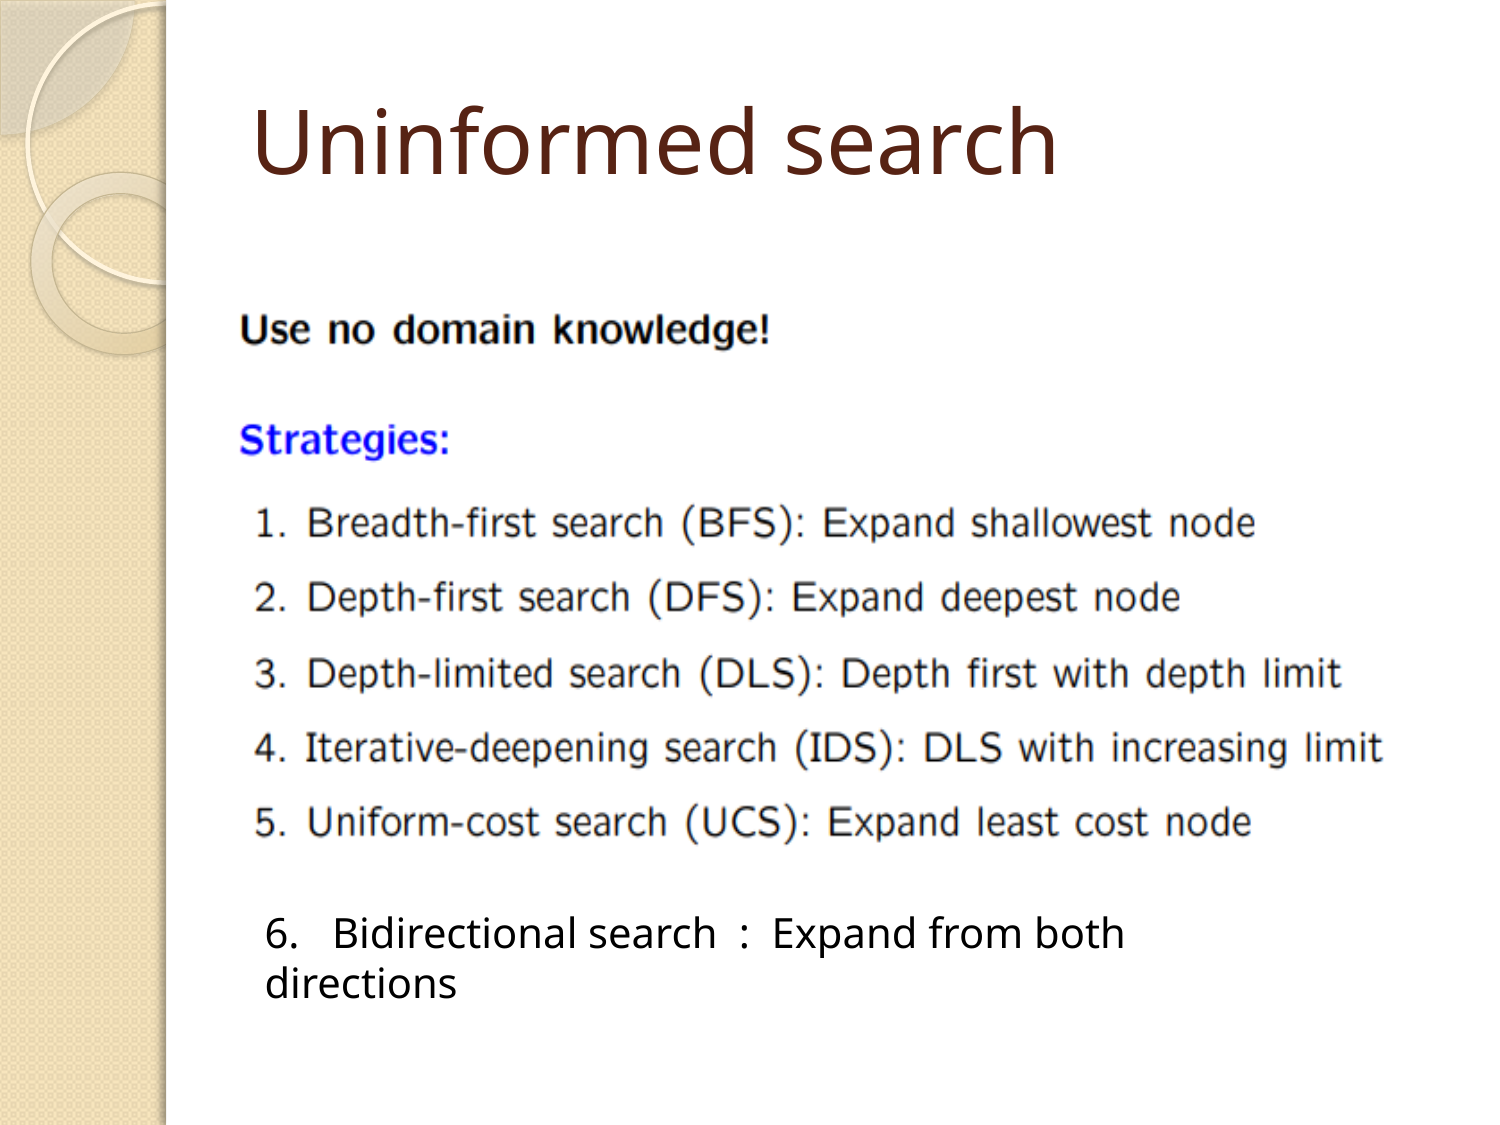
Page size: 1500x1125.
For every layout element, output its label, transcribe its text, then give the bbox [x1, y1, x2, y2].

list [212, 287, 1412, 901]
text_box 6. Bidirectional search : Expand from both directions [249, 911, 1288, 1015]
title Uninformed search [235, 45, 1466, 233]
